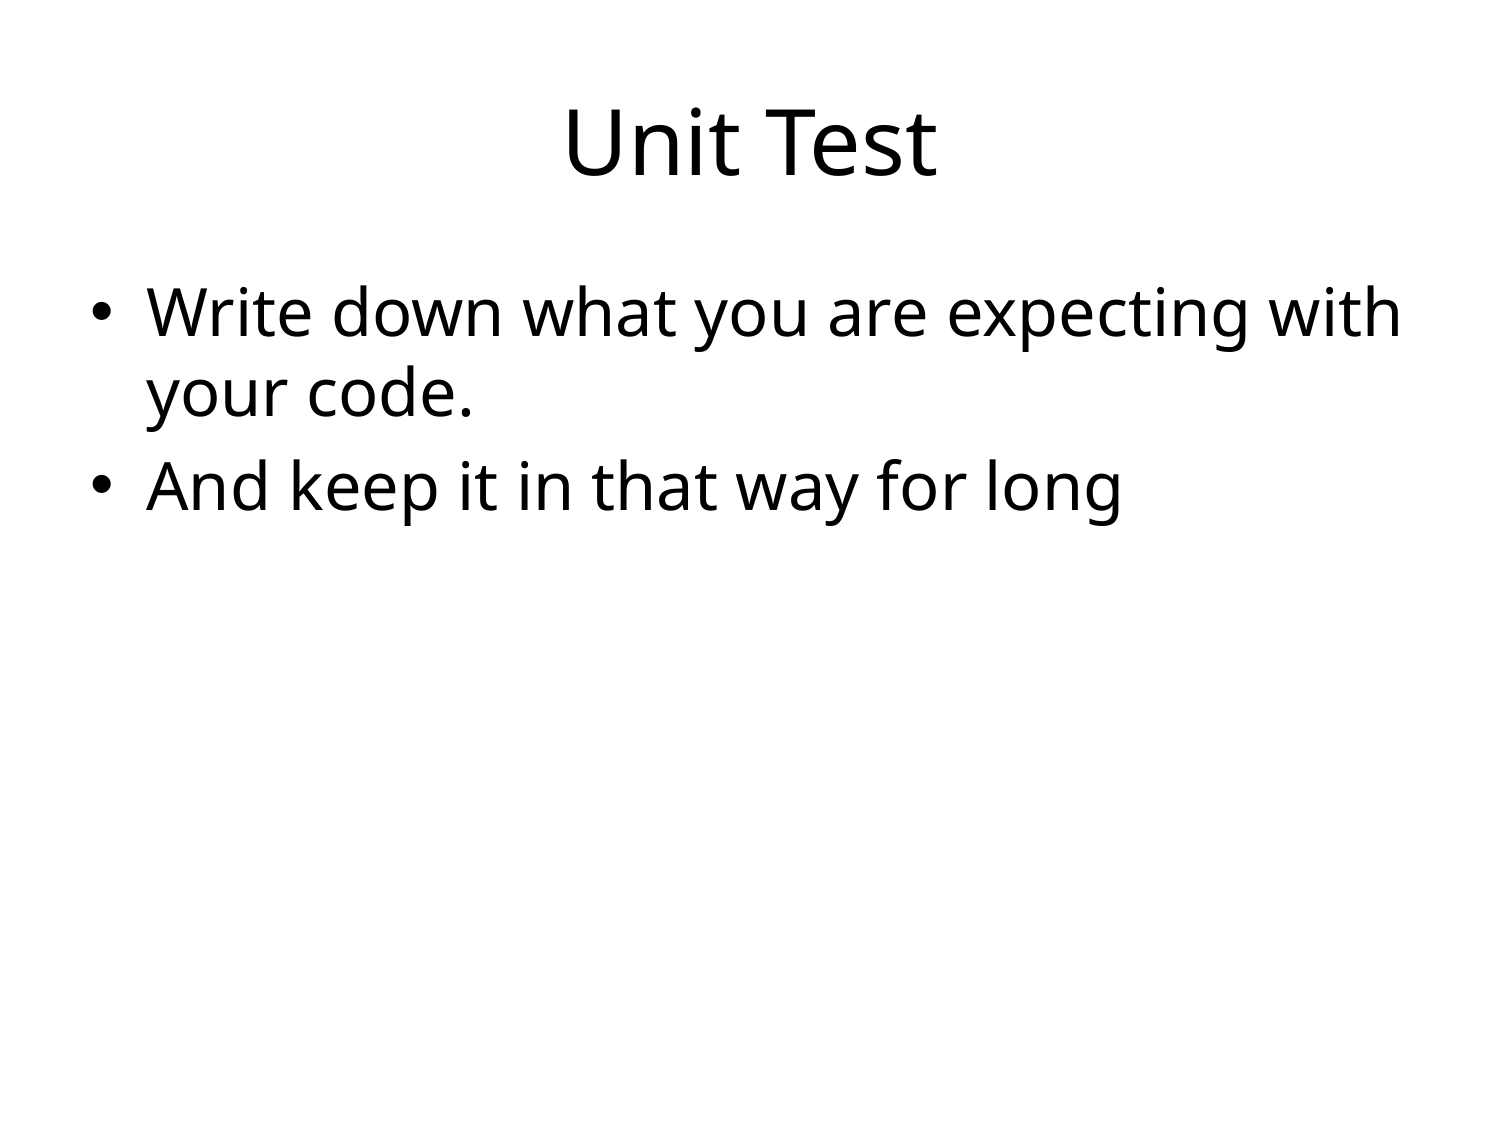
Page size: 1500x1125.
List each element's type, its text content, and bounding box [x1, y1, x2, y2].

list Write down what you are expecting with your code. And keep it in that way for long [75, 262, 1425, 1005]
title Unit Test [75, 45, 1425, 233]
